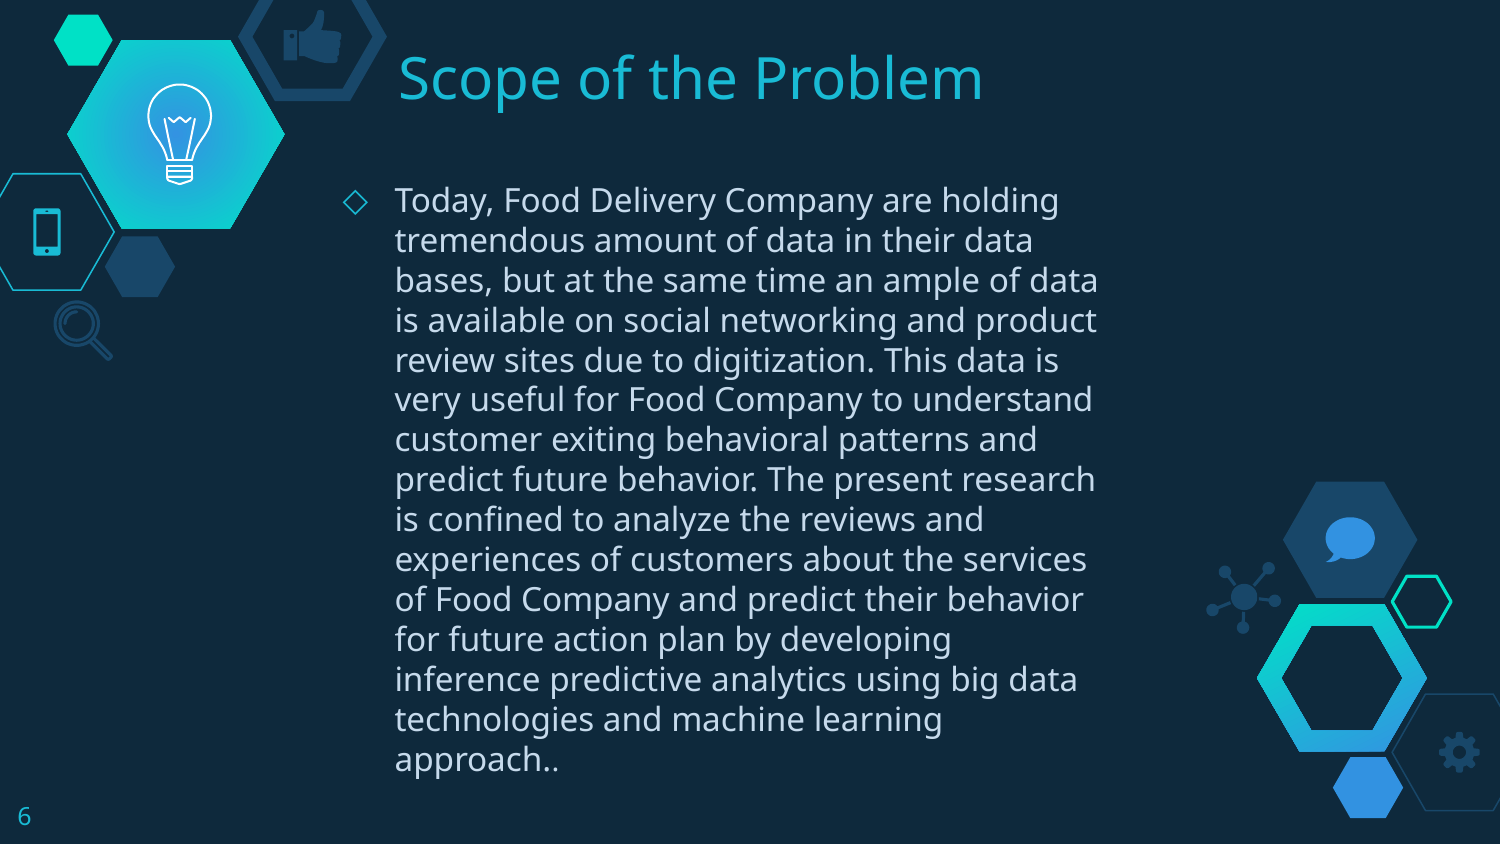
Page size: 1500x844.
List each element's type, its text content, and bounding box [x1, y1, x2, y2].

title Scope of the Problem [383, 20, 1195, 127]
list Today, Food Delivery Company are holding tremendous amount of data in their data bases, but at the same time an ample of data is available on social networking and product review sites due to digitization. This data is very useful for Food Company to understand customer exiting behavioral patterns and predict future behavior. The present research is confined to analyze the reviews and experiences of customers about the services of Food Company and predict their behavior for future action plan by developing inference predictive analytics using big data technologies and machine learning approach.. [304, 164, 1116, 645]
slide_number 6 [2, 785, 93, 844]
